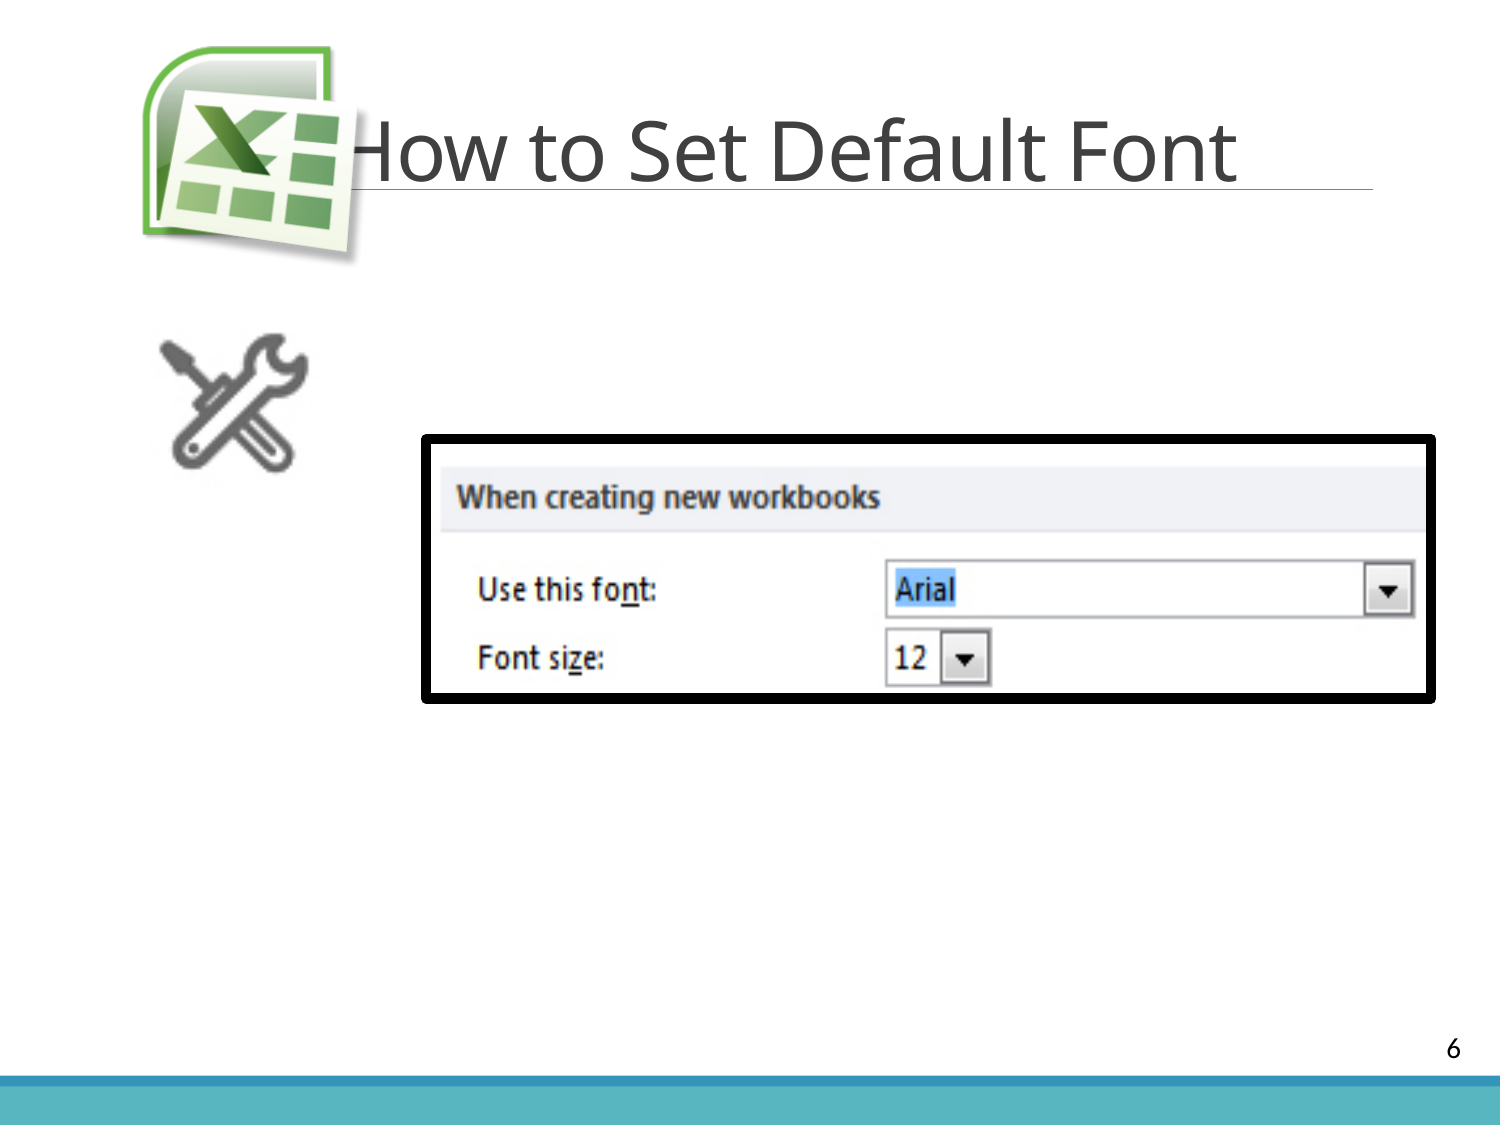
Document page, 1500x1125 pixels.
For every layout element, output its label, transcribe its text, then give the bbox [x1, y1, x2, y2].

picture [148, 280, 319, 528]
slide_number 6 [1314, 1031, 1477, 1063]
picture [430, 443, 1427, 694]
title How to Set Default Font [386, 47, 1389, 206]
picture [122, 19, 377, 274]
